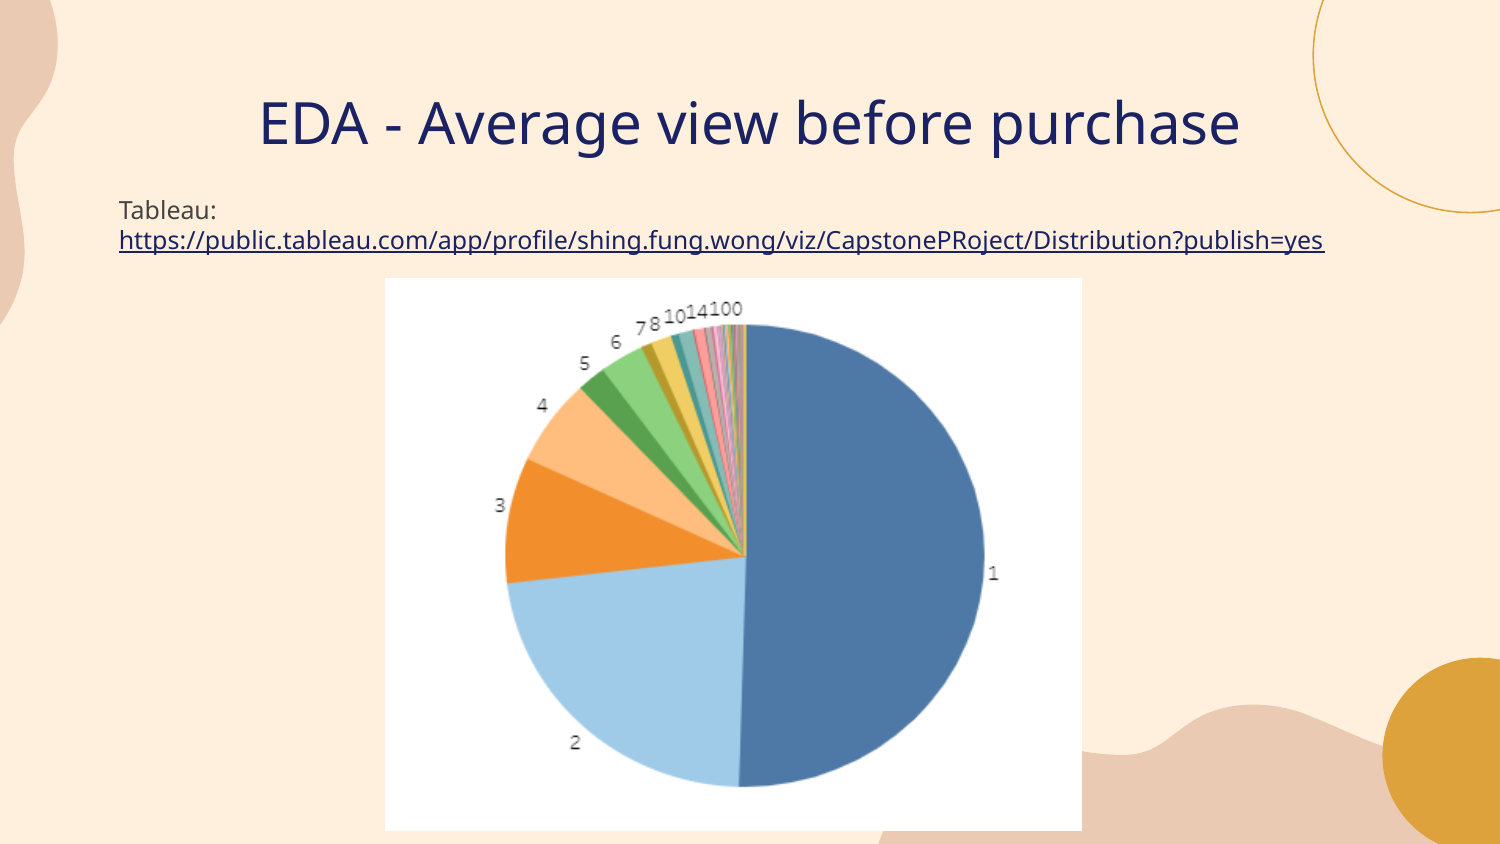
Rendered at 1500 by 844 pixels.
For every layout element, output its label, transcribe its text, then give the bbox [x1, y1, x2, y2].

title EDA - Average view before purchase [116, 71, 1383, 166]
picture [385, 278, 1082, 831]
list Tableau: https://public.tableau.com/app/profile/shing.fung.wong/viz/CapstonePRoject/Distribution?publish=yes [103, 179, 1409, 274]
